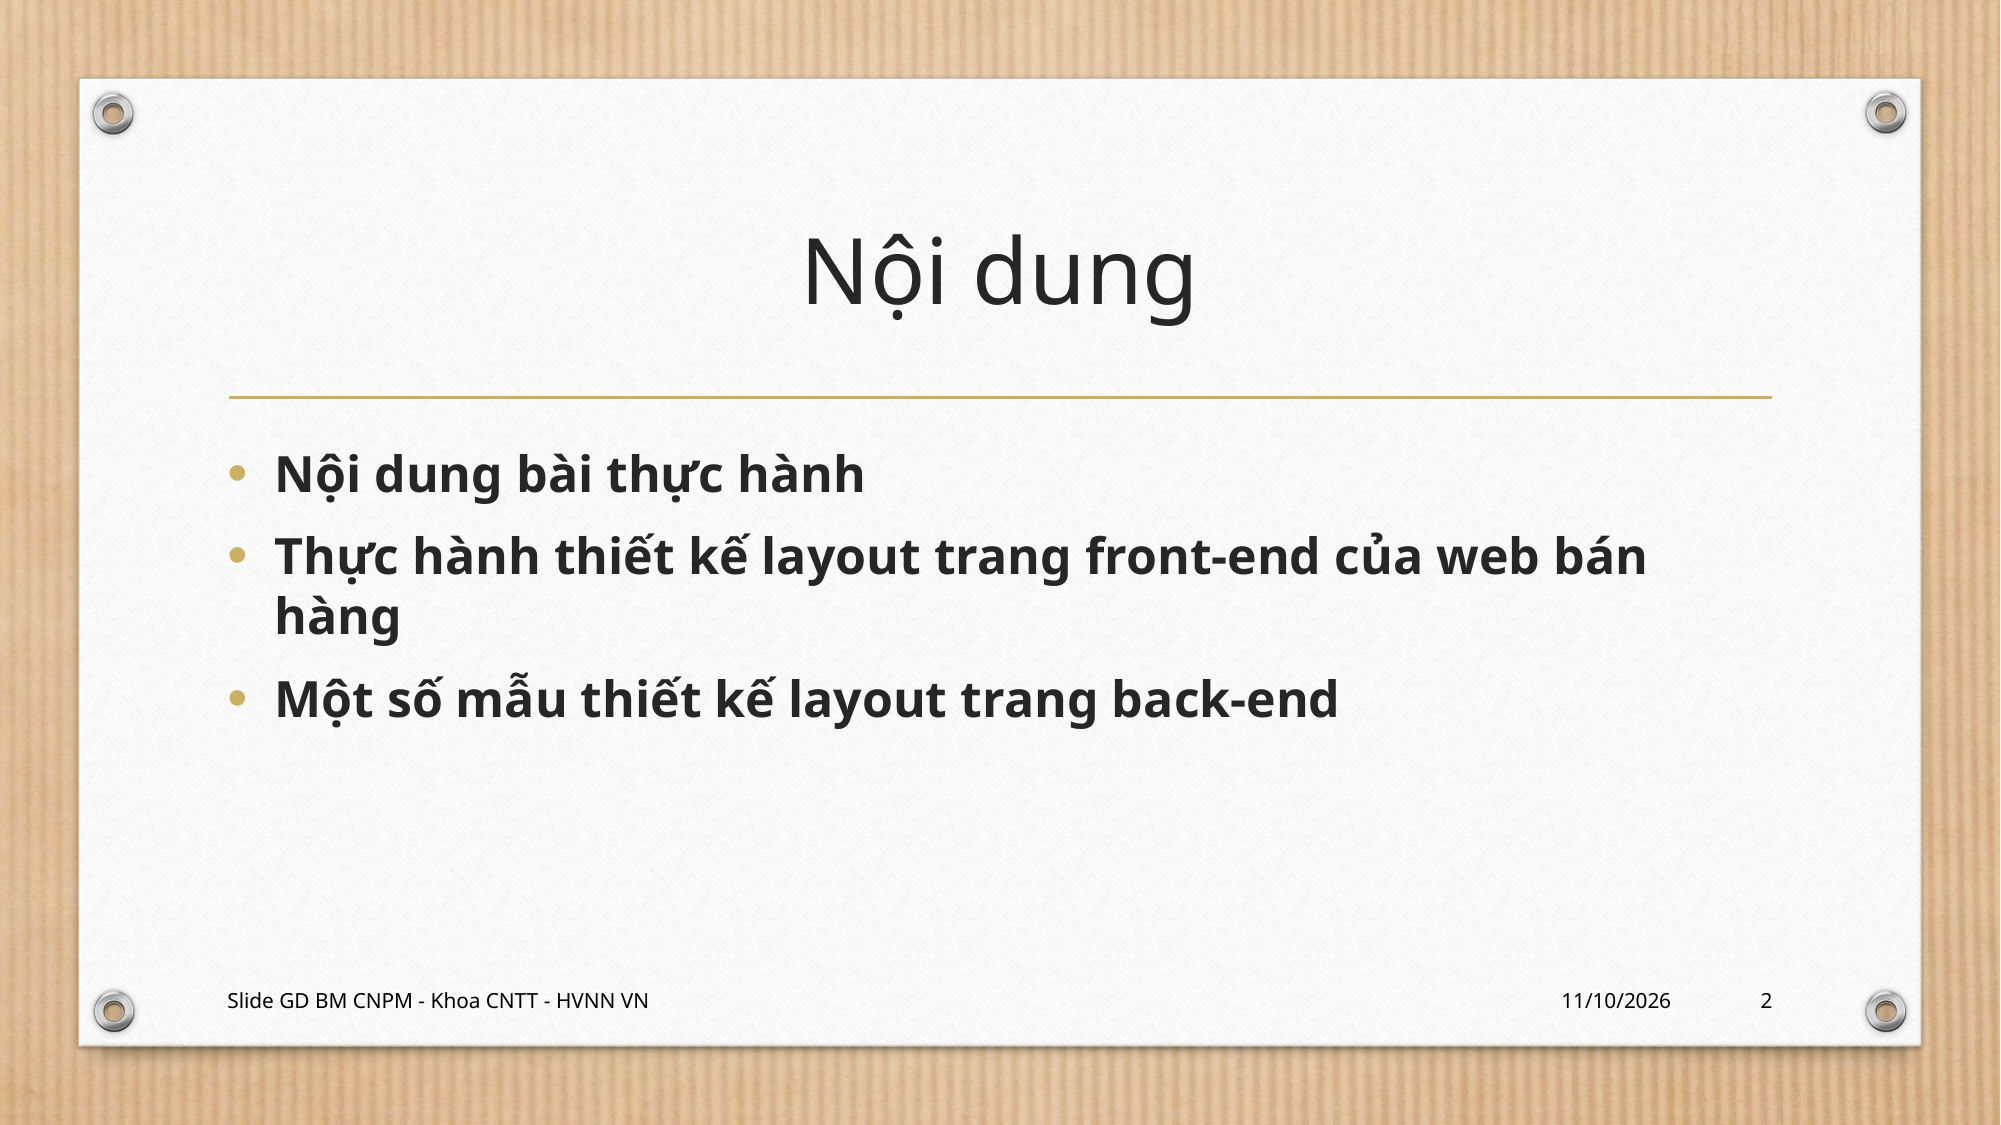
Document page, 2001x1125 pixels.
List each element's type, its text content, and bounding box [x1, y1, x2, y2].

footer Slide GD BM CNPM - Khoa CNTT - HVNN VN [212, 979, 1411, 1025]
picture [0, 0, 2001, 1125]
list Nội dung bài thực hành Thực hành thiết kế layout trang front-end của web bán hàng Một số mẫu thiết kế layout trang back-end [212, 434, 1750, 964]
title Nội dung [212, 161, 1788, 375]
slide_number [1423, 979, 1686, 1025]
slide_number 2 [1698, 979, 1788, 1025]
